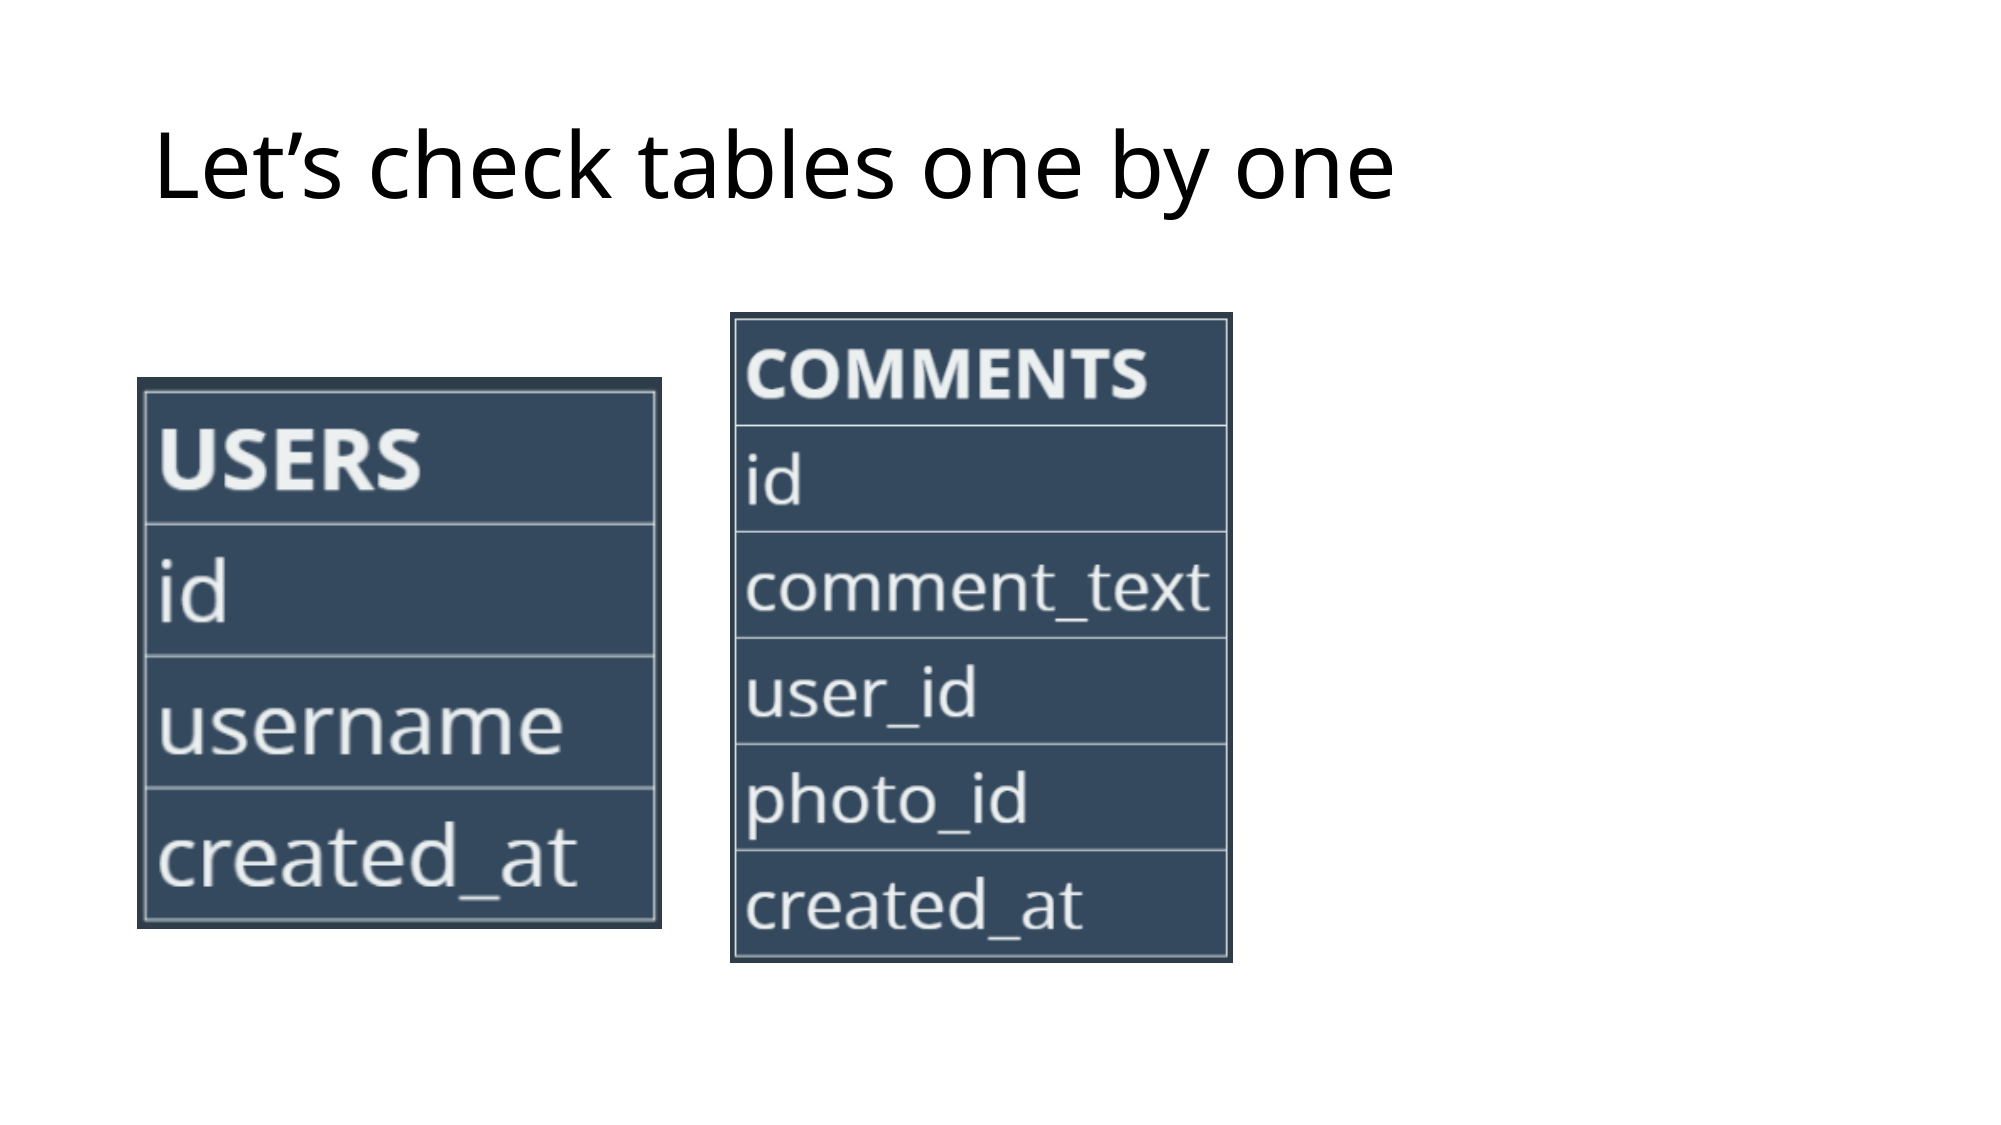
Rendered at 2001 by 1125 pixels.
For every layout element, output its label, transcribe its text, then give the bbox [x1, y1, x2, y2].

picture [730, 312, 1233, 963]
picture [137, 377, 662, 929]
title Let’s check tables one by one [137, 59, 1863, 278]
